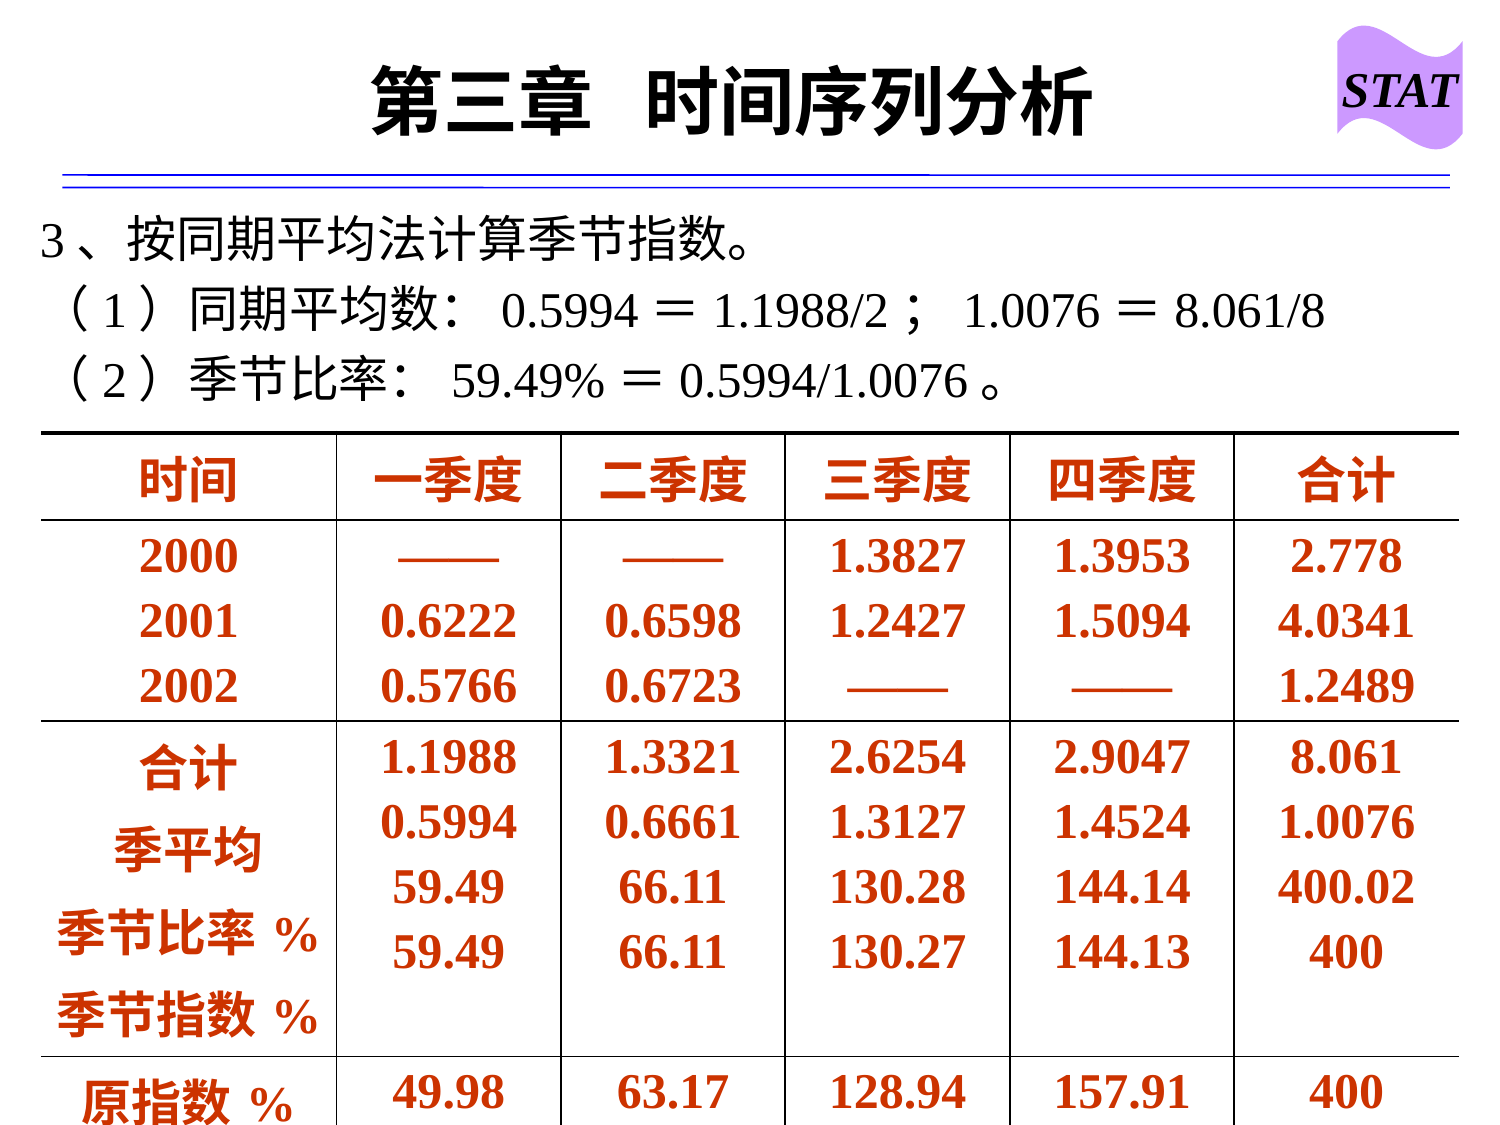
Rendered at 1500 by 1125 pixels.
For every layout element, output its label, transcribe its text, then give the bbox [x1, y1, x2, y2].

subtitle 3、按同期平均法计算季节指数。 （1）同期平均数：0.5994＝1.1988/2；1.0076＝8.061/8 （2）季节比率：59.49%＝0.5994/1.0076。 [24, 199, 1476, 1088]
table_cell —— 0.6598 0.6723 [562, 521, 784, 720]
title 第三章 时间序列分析 [74, 49, 1388, 151]
table_cell 合计 季平均 季节比率% 季节指数% [41, 722, 336, 1056]
table_header 一季度 [337, 435, 560, 519]
table_cell 49.98 [337, 1057, 560, 1125]
table_header 三季度 [786, 435, 1009, 519]
table_cell 400 [1235, 1057, 1459, 1125]
table_cell —— 0.6222 0.5766 [337, 521, 560, 720]
table_cell 2.6254 1.3127 130.28 130.27 [786, 722, 1009, 1056]
table_header 四季度 [1011, 435, 1233, 519]
table_cell 2000 2001 2002 [41, 521, 336, 720]
table_cell 63.17 [562, 1057, 784, 1125]
table_cell 1.1988 0.5994 59.49 59.49 [337, 722, 560, 1056]
table_cell 1.3953 1.5094 —— [1011, 521, 1233, 720]
table_header 二季度 [562, 435, 784, 519]
table_cell 1.3827 1.2427 —— [786, 521, 1009, 720]
table_cell 1.3321 0.6661 66.11 66.11 [562, 722, 784, 1056]
table_cell 2.778 4.0341 1.2489 [1235, 521, 1459, 720]
table_cell 8.061 1.0076 400.02 400 [1235, 722, 1459, 1056]
table_header 时间 [41, 435, 336, 519]
table_cell 128.94 [786, 1057, 1009, 1125]
table_cell 157.91 [1011, 1057, 1233, 1125]
table_cell 原指数% [41, 1057, 336, 1125]
text_box STAT [1337, 25, 1463, 150]
table_cell 2.9047 1.4524 144.14 144.13 [1011, 722, 1233, 1056]
table_header 合计 [1235, 435, 1459, 519]
